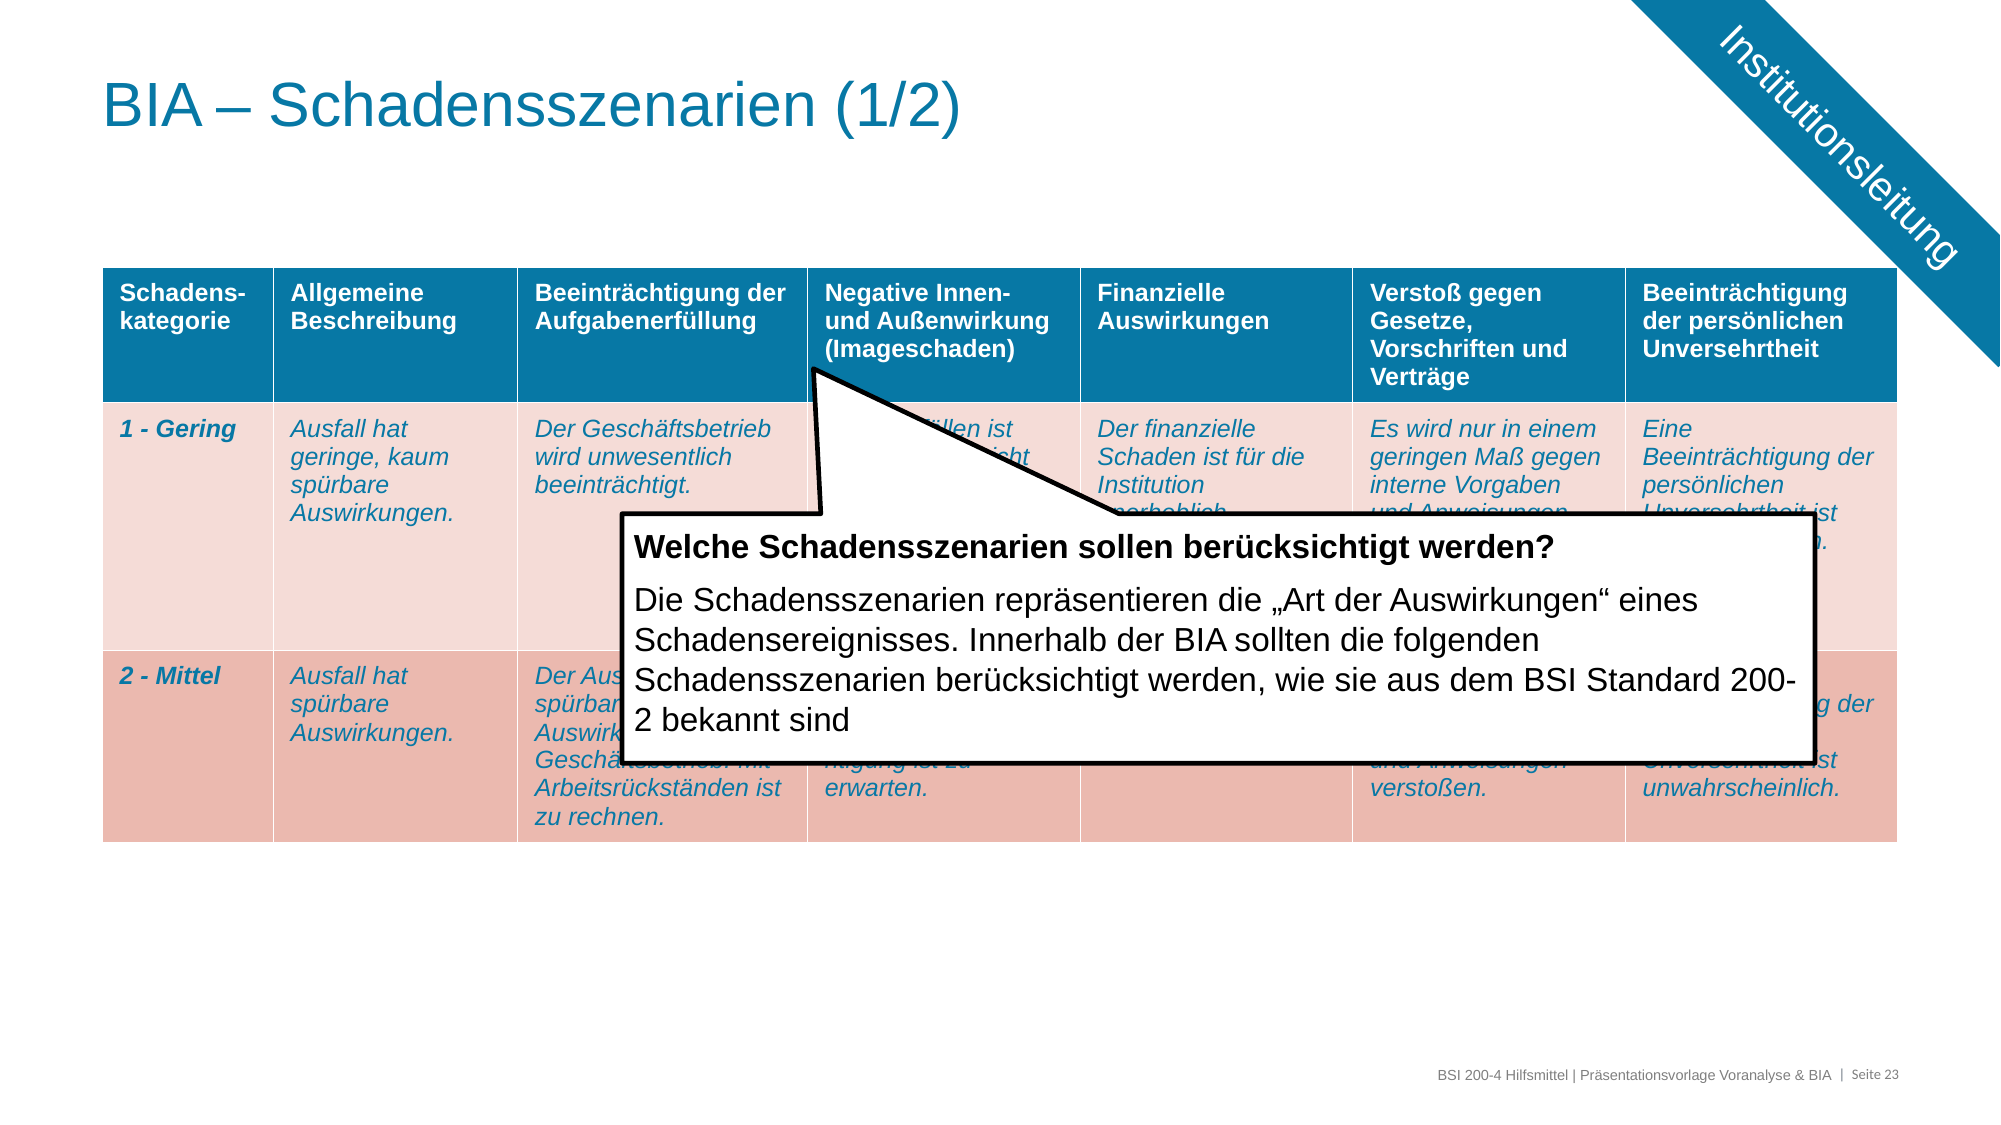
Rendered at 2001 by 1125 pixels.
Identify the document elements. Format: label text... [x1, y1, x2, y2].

table_cell Eine geringe Ansehens- oder Vertrauensbeeinträchtigung ist zu erwarten. [808, 764, 1080, 842]
table_header Beeinträchtigung der persönlichen Unversehrtheit [1626, 268, 1897, 402]
table_header Beeinträchtigung der Aufgabenerfüllung [518, 268, 807, 402]
table_cell 1 - Gering [103, 403, 273, 650]
table_cell Eine Beeinträchtigung der persönlichen Unversehrtheit ist unwahrscheinlich. [1626, 651, 1897, 842]
table_cell Der finanzielle Schaden ist für die Institution unerheblich. [1081, 403, 1352, 513]
footer BSI 200-4 Hilfsmittel | Präsentationsvorlage Voranalyse & BIA [1155, 1058, 1833, 1086]
table_cell Der Geschäftsbetrieb wird unwesentlich beeinträchtigt. [518, 403, 807, 650]
title BIA – Schadensszenarien (1/2) [102, 66, 1685, 149]
table_cell Es wird nur in einem geringen Maß gegen interne Vorgaben und Anweisungen verstoßen. Verstöße führen zu keinen negativen Auswirkungen. [1353, 403, 1625, 513]
table_cell Der finanzielle Schaden ist für die Institution tolerabel. [1081, 764, 1352, 842]
table_cell Ausfall hat geringe, kaum spürbare Auswirkungen. [274, 403, 517, 650]
table_header Allgemeine Beschreibung [274, 268, 517, 402]
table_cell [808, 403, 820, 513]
table_header Schadens-kategorie [103, 268, 273, 402]
table_header Negative Innen- und Außenwirkung (Imageschaden) [808, 268, 1080, 402]
text_box Institutionsleitung [1629, 0, 2000, 369]
table_header Verstoß gegen Gesetze, Vorschriften und Verträge [1353, 268, 1625, 402]
table_cell Ausfall hat spürbare Auswirkungen. [274, 651, 517, 842]
table_cell 2 - Mittel [103, 651, 273, 842]
table_cell Der Ausfall hat spürbare Auswirkungen auf den Geschäftsbetrieb. Mit Arbeitsrückständen ist zu rechnen. [518, 651, 807, 842]
table_cell In Einzelfällen ist eine geringe, nicht nachhaltige Ansehensbeeinträchtigung zu erwarten. [888, 403, 1080, 494]
table_cell Es wird ausschließlich gegen interne Vorgaben und Anweisungen verstoßen. [1353, 764, 1625, 842]
table_cell Eine Beeinträchtigung der persönlichen Unversehrtheit ist ausgeschlossen. [1626, 403, 1897, 650]
table_header Finanzielle Auswirkungen [1081, 268, 1352, 402]
text_box Welche Schadensszenarien sollen berücksichtigt werden? Die Schadensszenarien repräsentieren die „Art der Auswirkungen“ eines Schadensereignisses. Innerhalb der BIA sollten die folgenden Schadensszenarien berücksichtigt werden, wie sie aus dem BSI Standard 200-2 bekannt sind [621, 368, 1816, 764]
